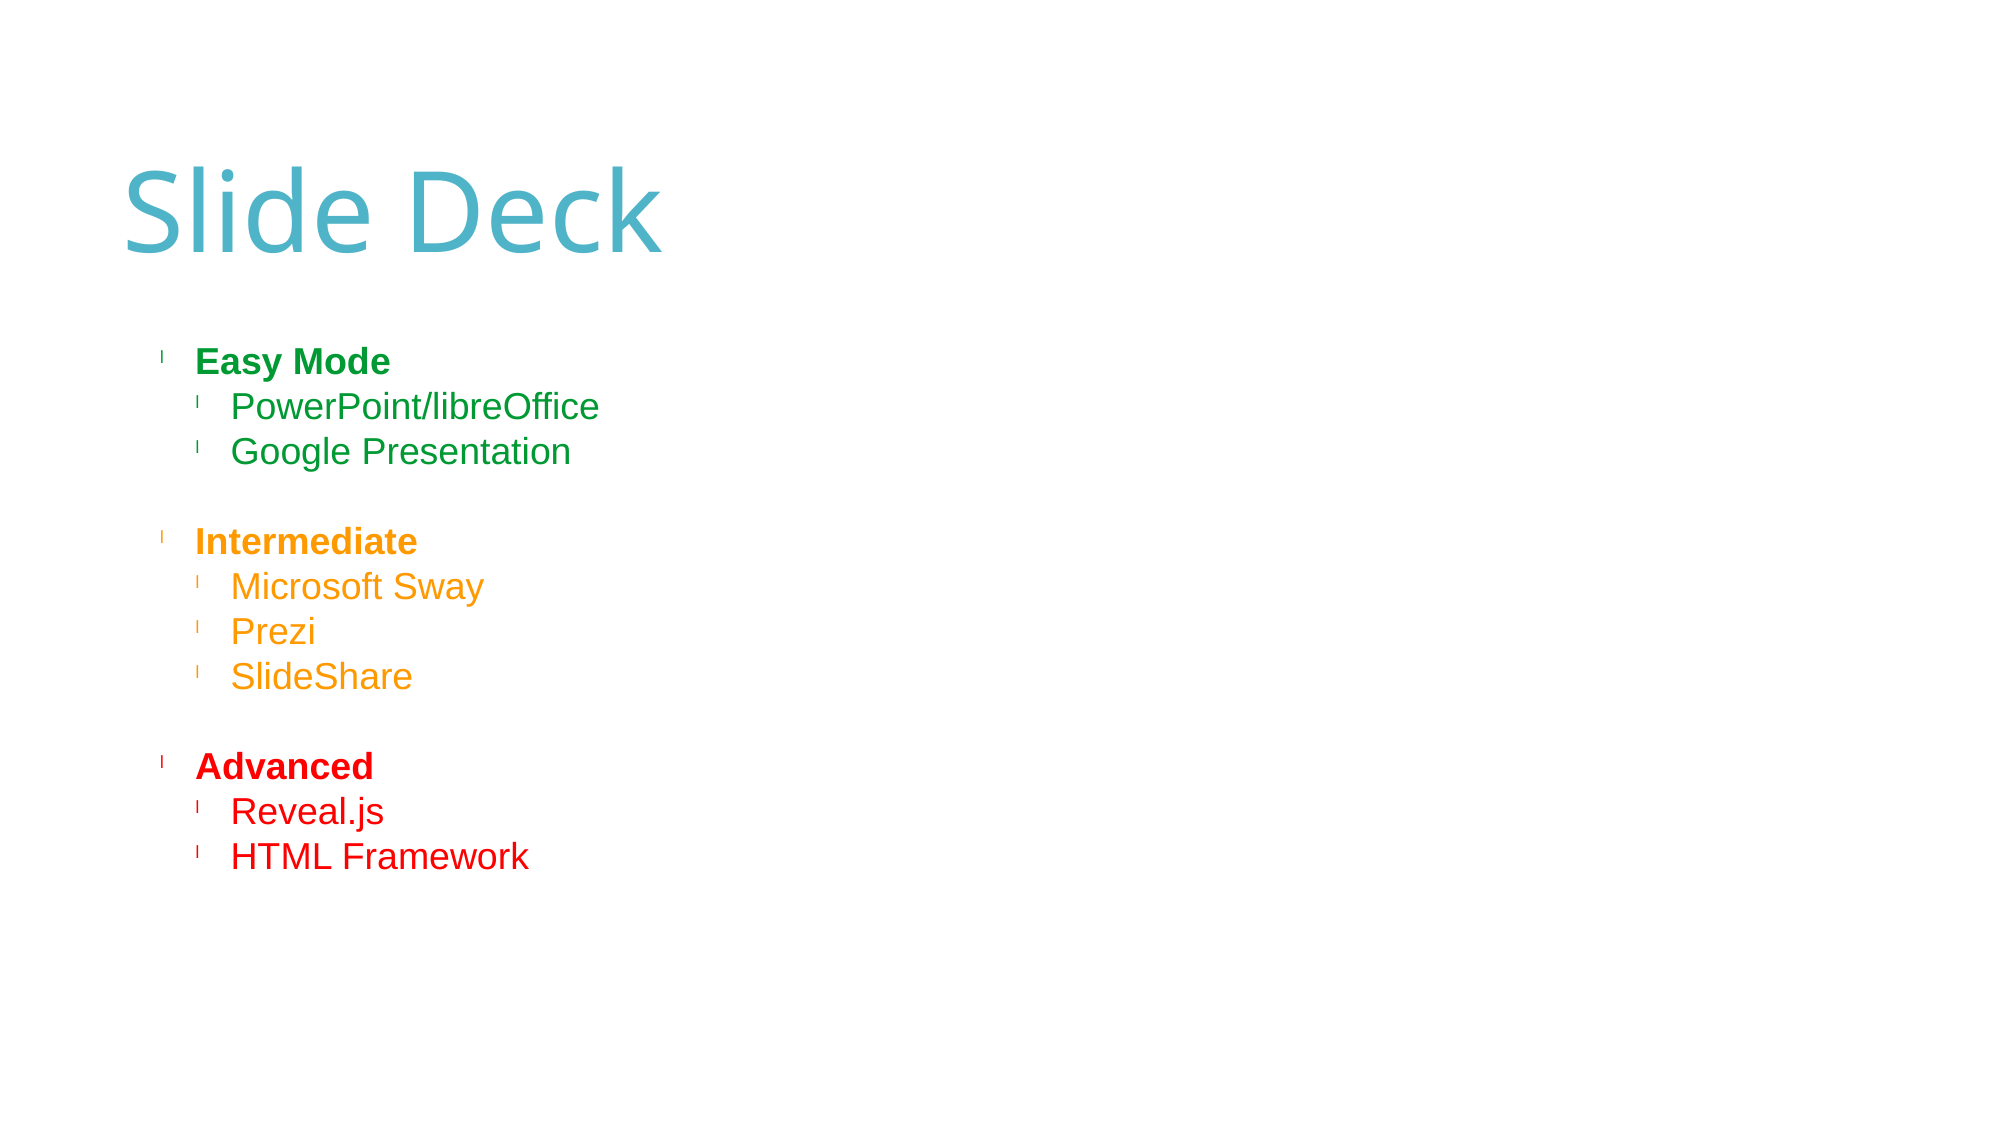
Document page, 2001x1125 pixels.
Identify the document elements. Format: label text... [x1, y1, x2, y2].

text_box Slide Deck [107, 81, 1875, 354]
text_box Easy Mode PowerPoint/libreOffice Google Presentation Intermediate Microsoft Sway Prezi SlideShare Advanced Reveal.js HTML Framework [144, 329, 615, 849]
